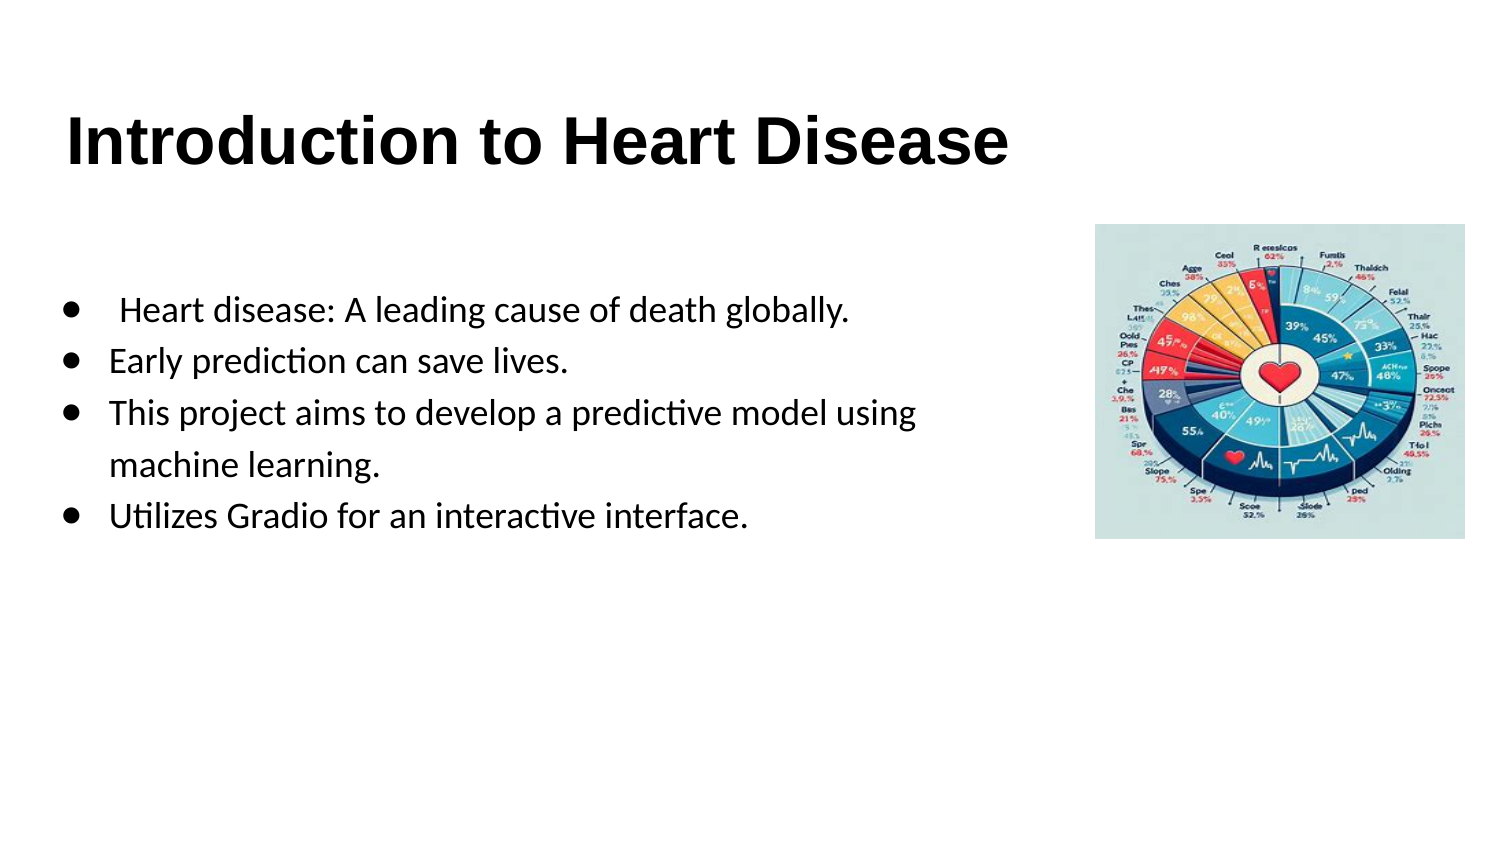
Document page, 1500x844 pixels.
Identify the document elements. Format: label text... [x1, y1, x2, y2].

picture [1095, 223, 1465, 539]
list Heart disease: A leading cause of death globally. Early prediction can save lives. This project aims to develop a predictive model using machine learning. Utilizes Gradio for an interactive interface. [18, 262, 1048, 768]
title Introduction to Heart Disease [51, 69, 1048, 167]
